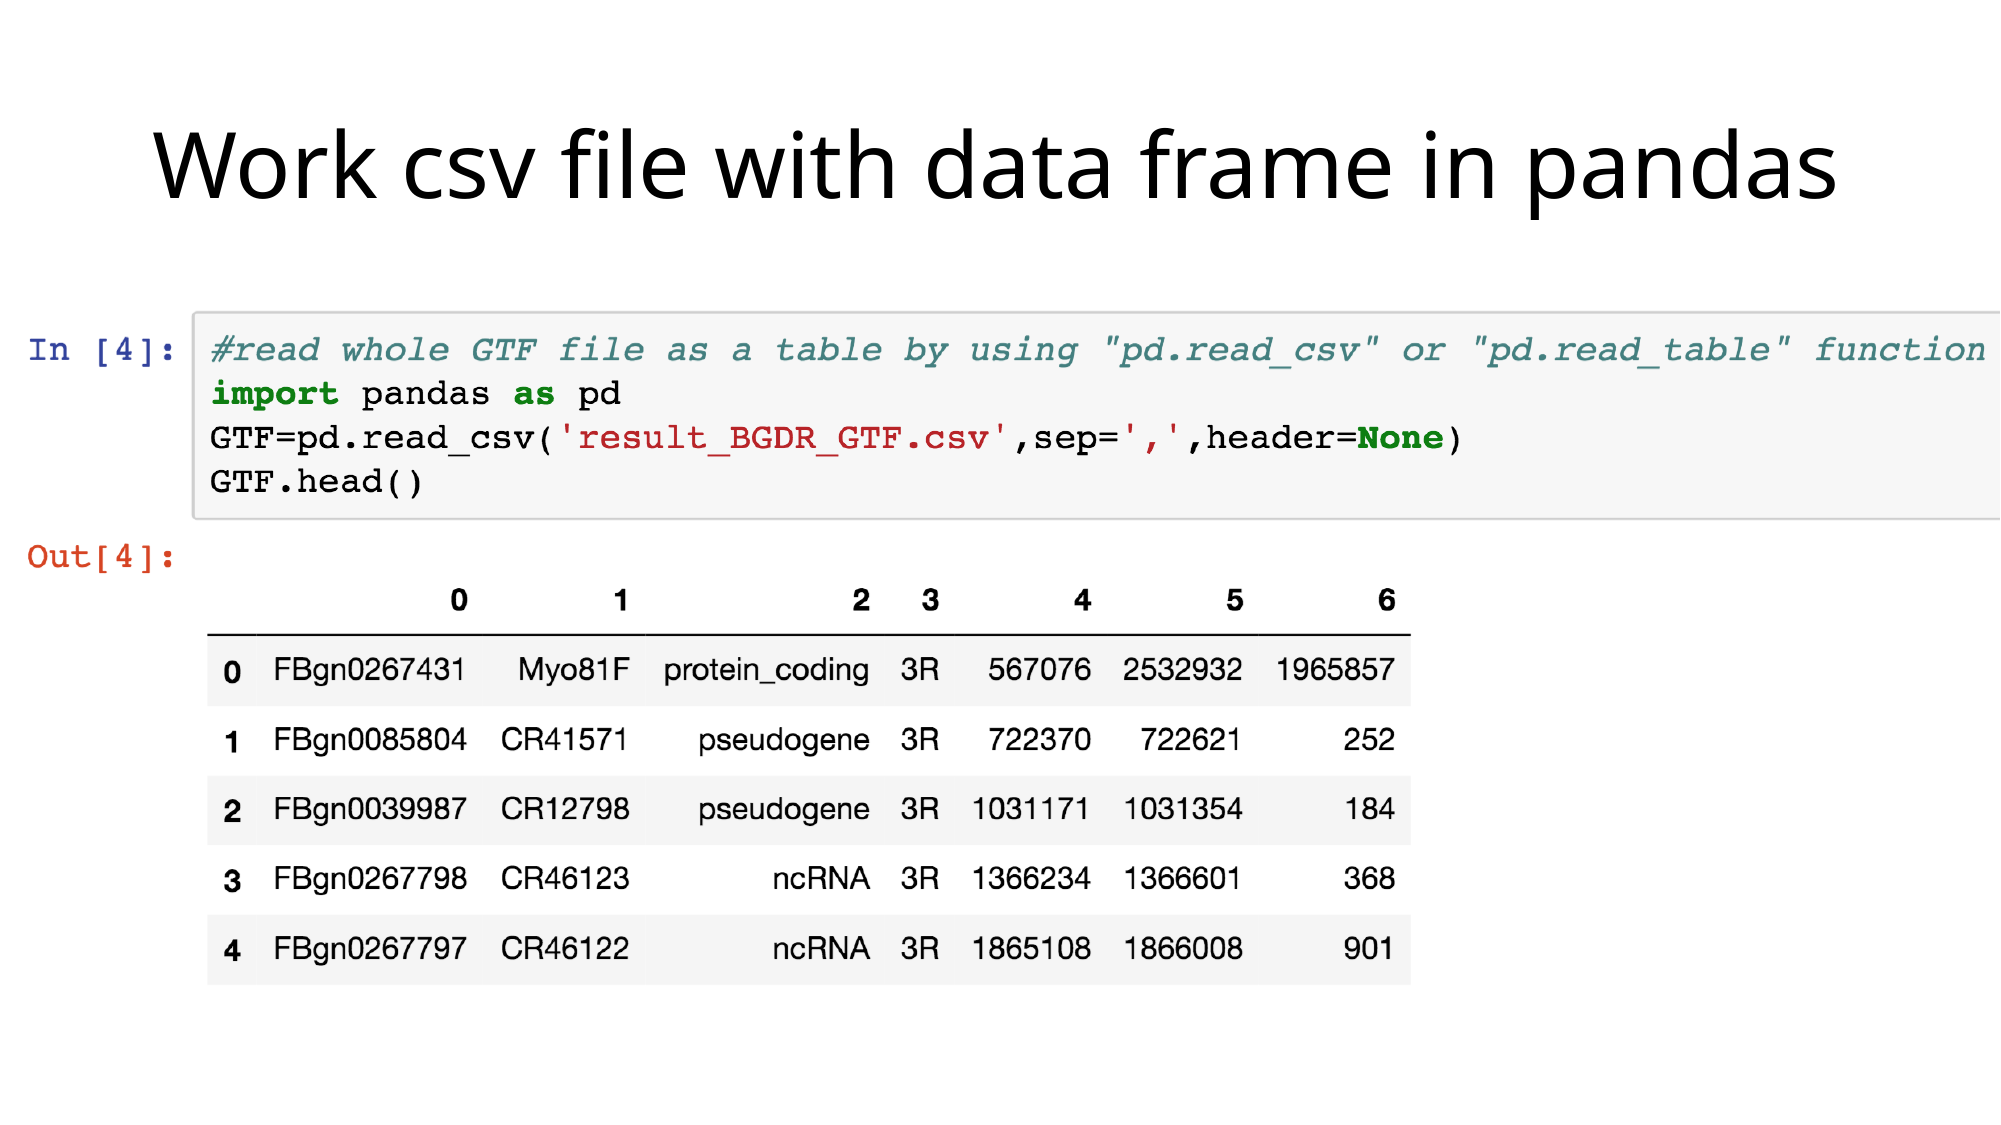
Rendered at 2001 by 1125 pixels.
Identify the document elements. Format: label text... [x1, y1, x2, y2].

title Work csv file with data frame in pandas [137, 59, 1863, 278]
picture [0, 301, 2000, 1011]
